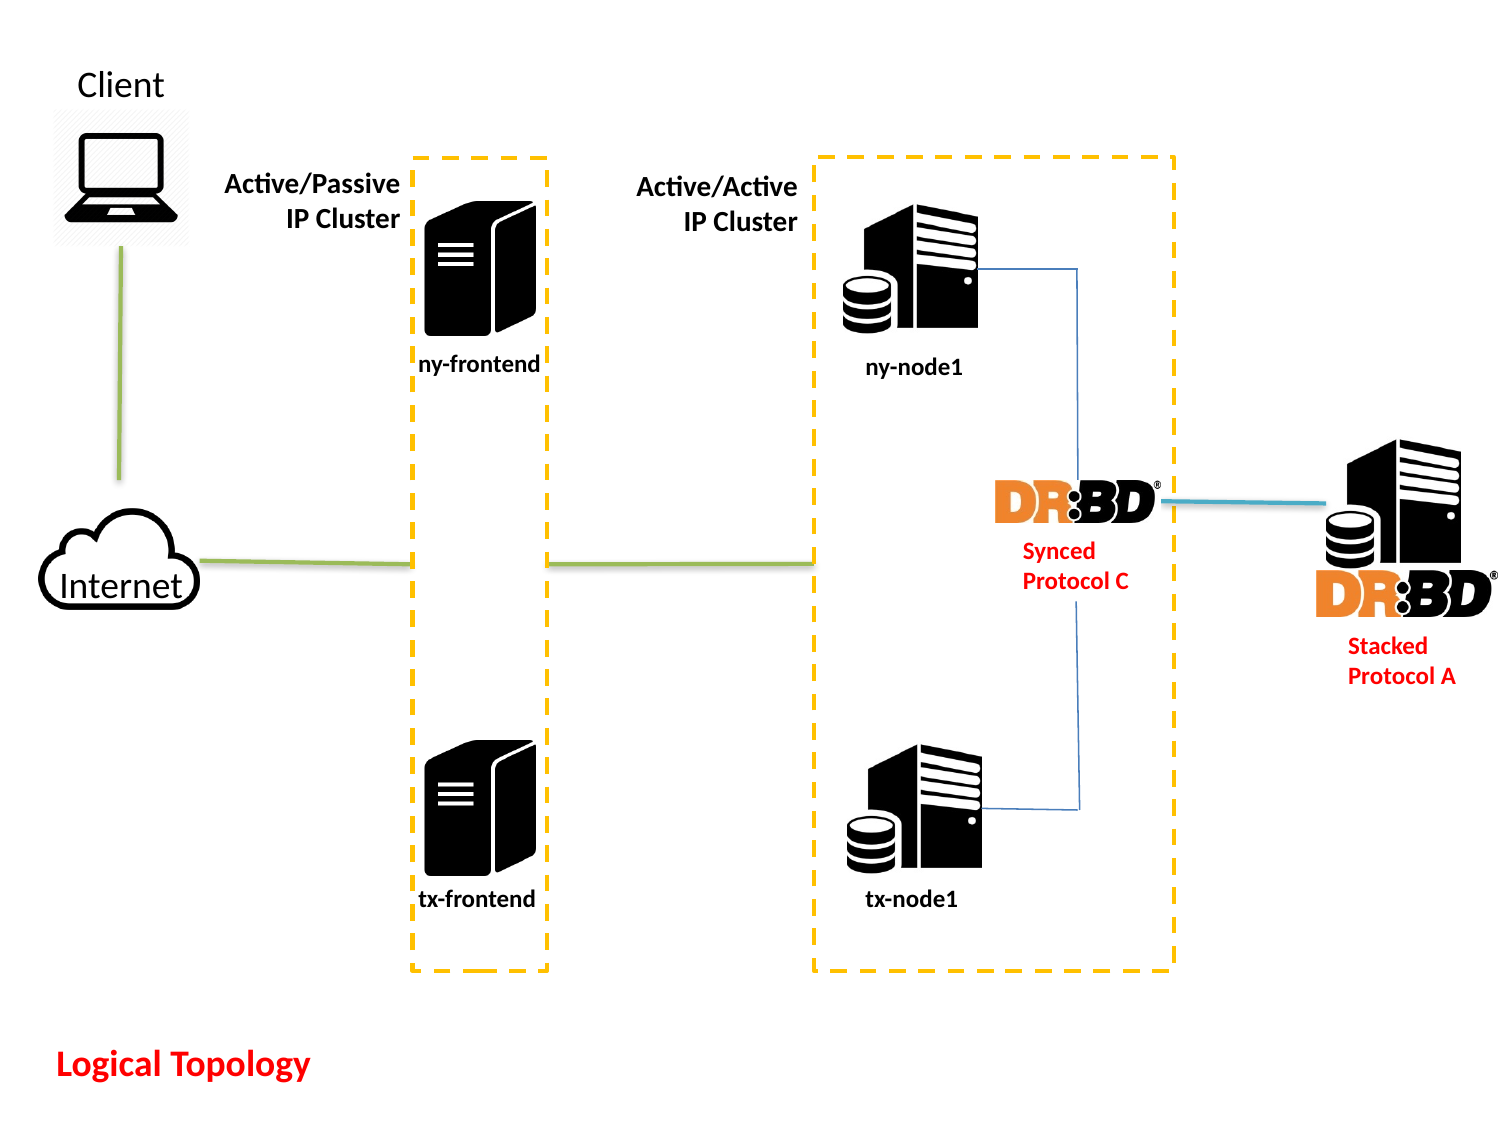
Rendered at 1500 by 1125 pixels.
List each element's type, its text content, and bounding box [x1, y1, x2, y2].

picture [38, 479, 200, 642]
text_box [1075, 602, 1080, 807]
picture [412, 740, 548, 876]
picture [51, 108, 190, 247]
text_box [812, 155, 1176, 973]
text_box Logical Topology [41, 1031, 327, 1091]
text_box [416, 156, 549, 202]
text_box tx-frontend [403, 875, 552, 921]
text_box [118, 245, 122, 481]
text_box ny-node1 [850, 344, 979, 388]
text_box Client [62, 52, 180, 107]
picture [842, 201, 978, 337]
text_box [1165, 500, 1327, 504]
picture [846, 740, 982, 876]
text_box [410, 386, 549, 742]
picture [1316, 436, 1498, 617]
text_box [199, 560, 413, 565]
picture [994, 479, 1161, 523]
text_box Stacked Protocol A [1333, 625, 1472, 698]
picture [412, 201, 548, 337]
text_box Active/Active IP Cluster [621, 160, 813, 245]
text_box Synced Protocol C [1008, 531, 1145, 602]
text_box Active/Passive IP Cluster [209, 156, 416, 242]
text_box [410, 921, 549, 973]
text_box ny-frontend [403, 340, 557, 386]
text_box tx-node1 [850, 884, 974, 921]
